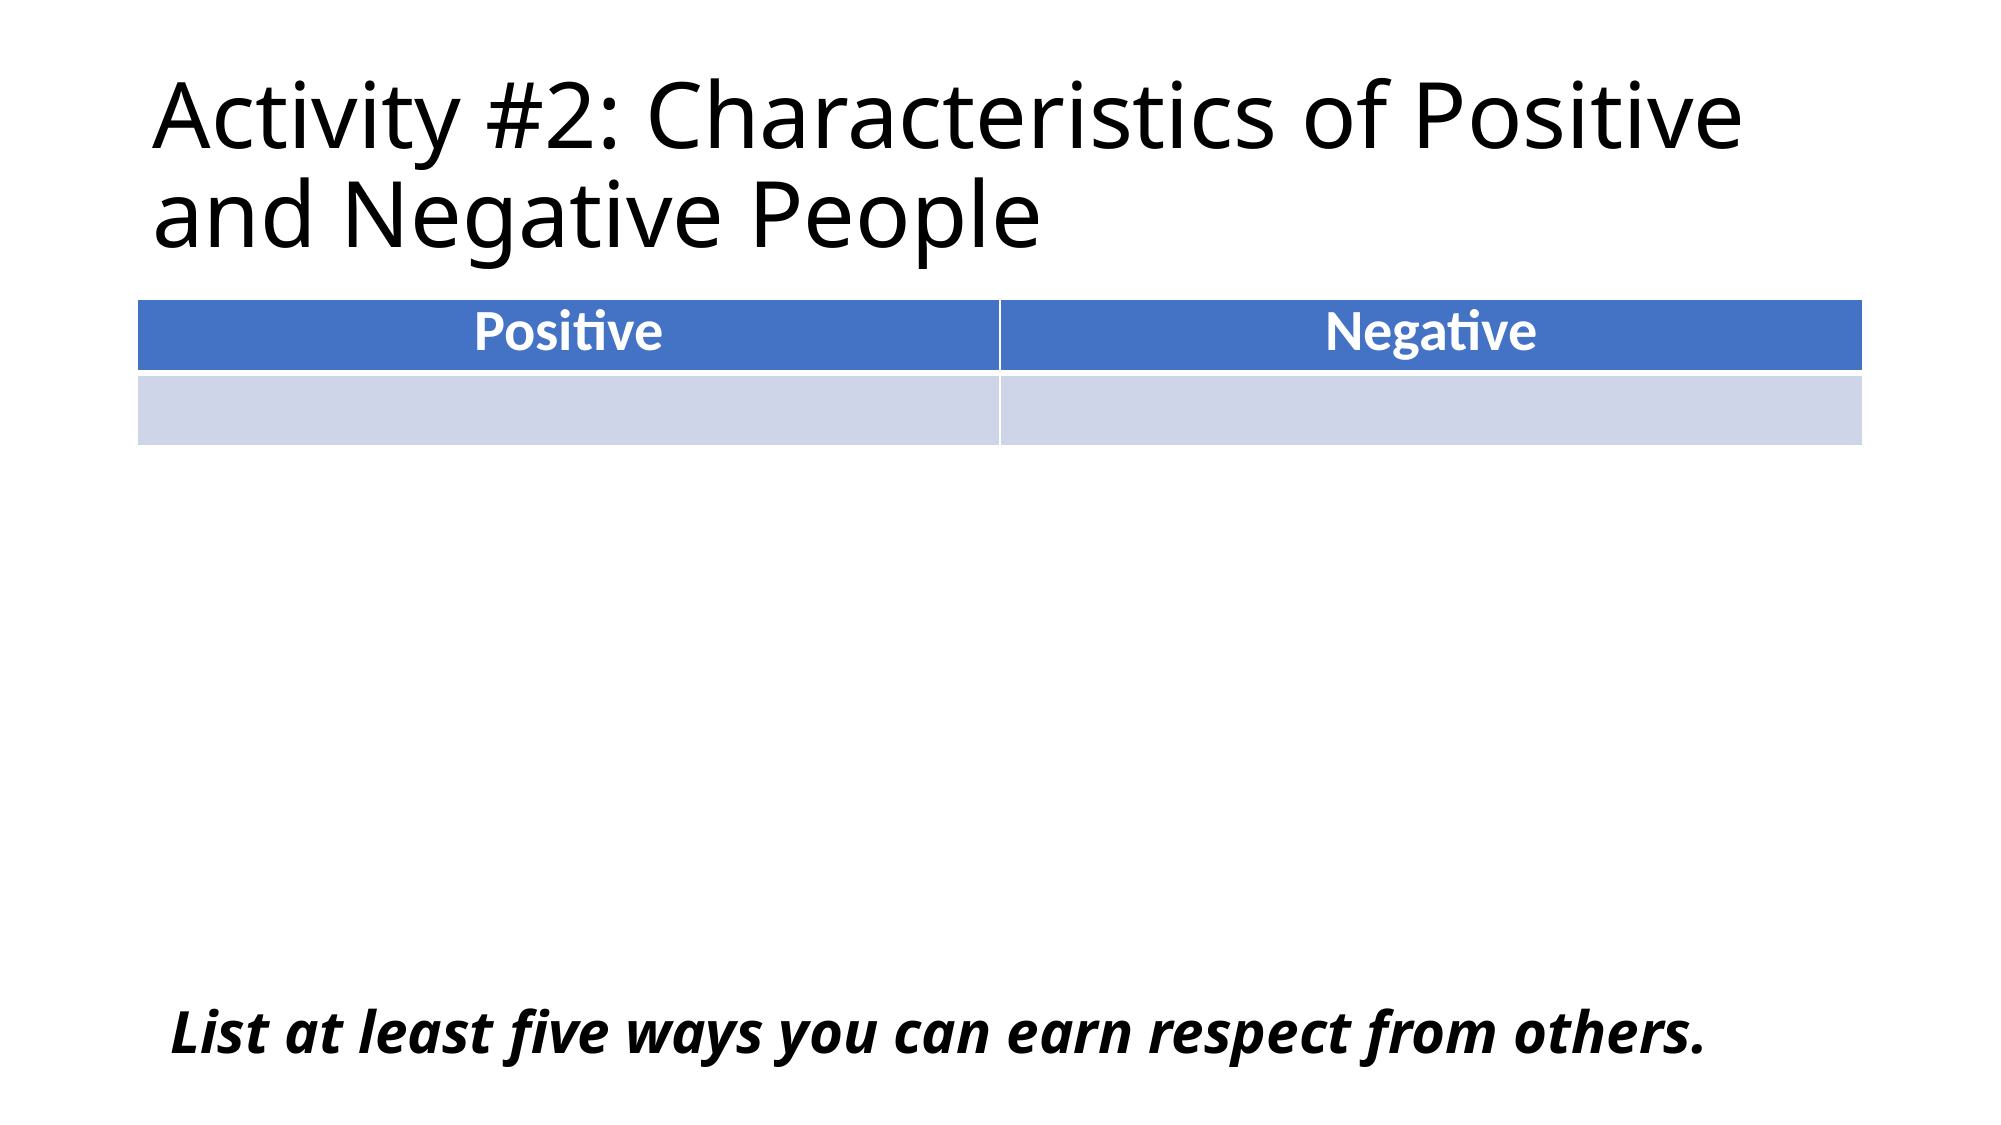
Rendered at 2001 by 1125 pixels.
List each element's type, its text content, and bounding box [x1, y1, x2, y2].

table_cell [1001, 376, 1862, 445]
title Activity #2: Characteristics of Positive and Negative People [137, 59, 1863, 278]
table_header Negative [1001, 300, 1862, 370]
table_cell [138, 376, 999, 445]
table_header Positive [138, 300, 999, 370]
text_box List at least five ways you can earn respect from others. [155, 987, 1845, 1073]
